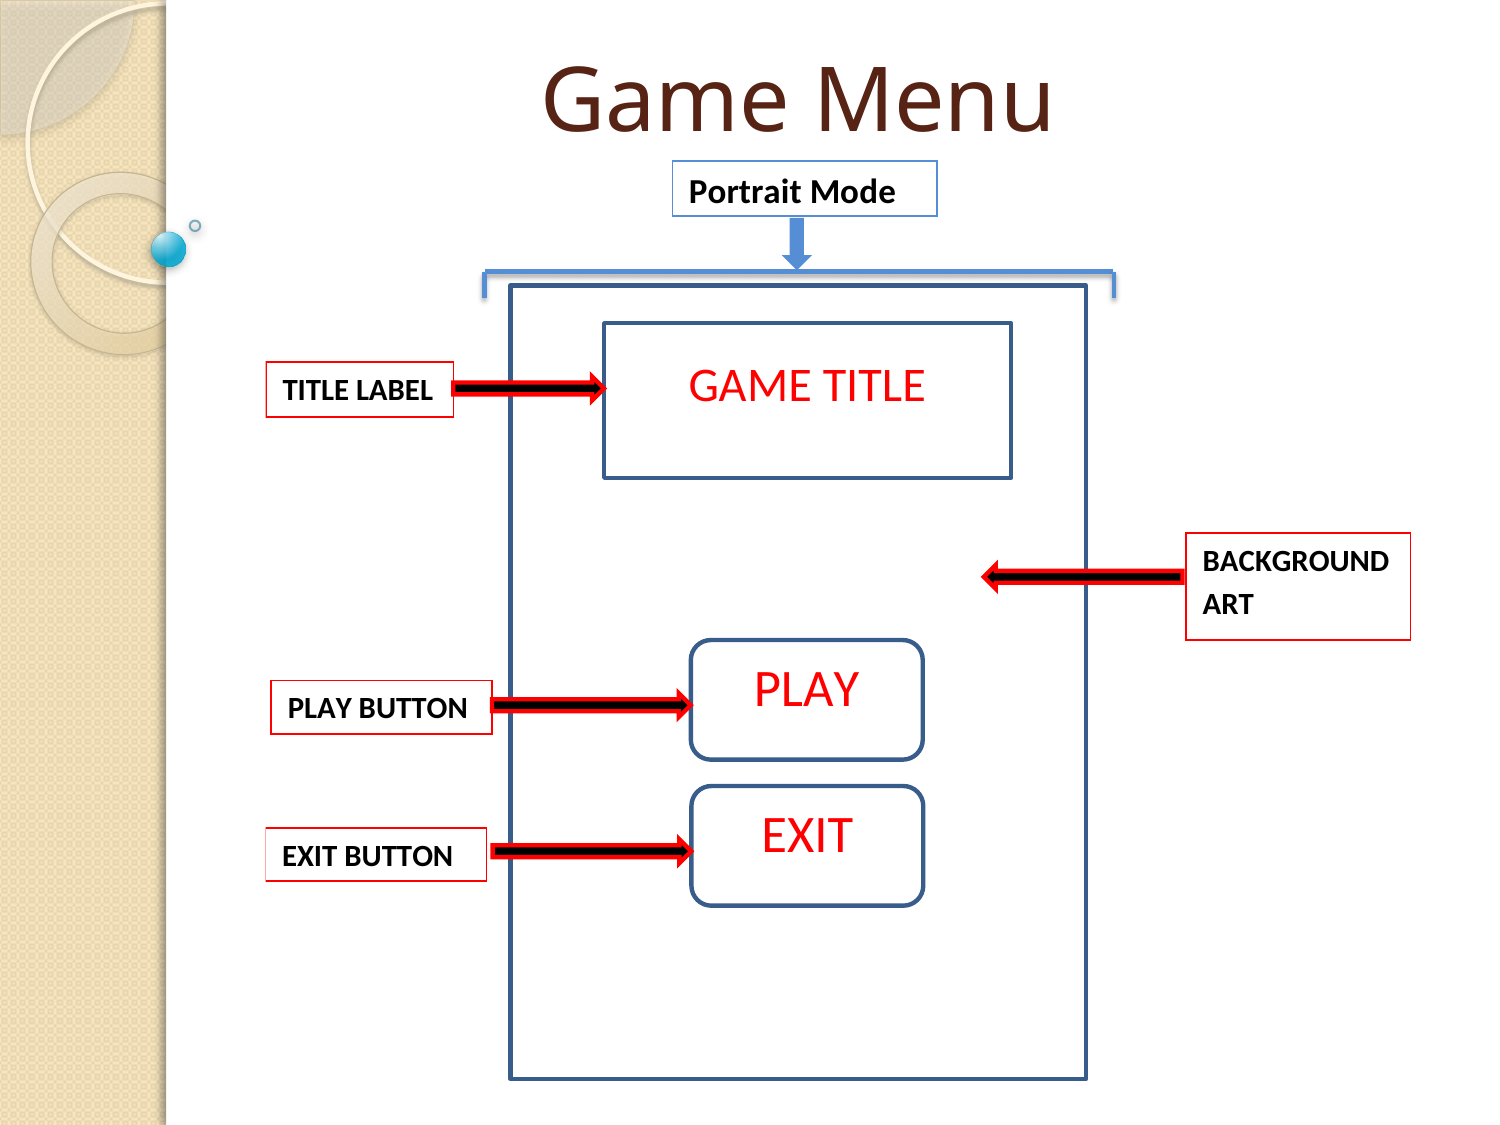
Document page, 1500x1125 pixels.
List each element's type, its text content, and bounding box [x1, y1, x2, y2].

title Game Menu [525, 3, 1081, 157]
picture [265, 160, 1414, 1086]
